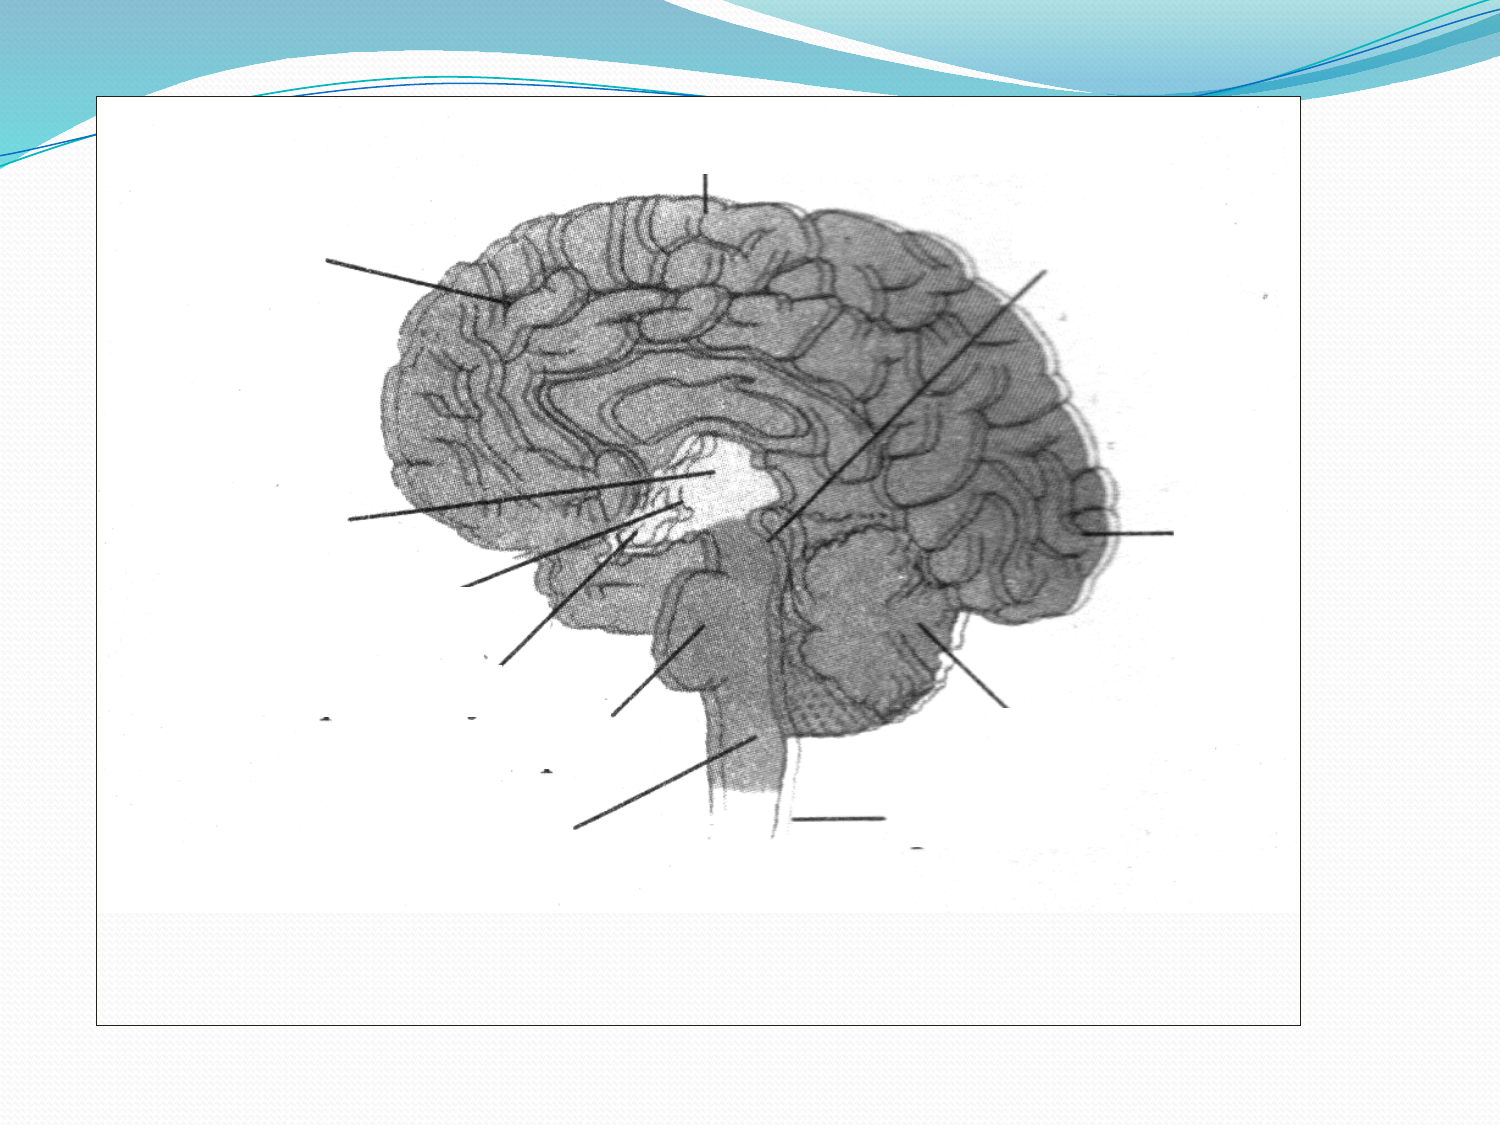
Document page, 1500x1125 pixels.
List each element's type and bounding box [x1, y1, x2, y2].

text_box [0, 0, 1500, 75]
text_box [87, 87, 1313, 1038]
